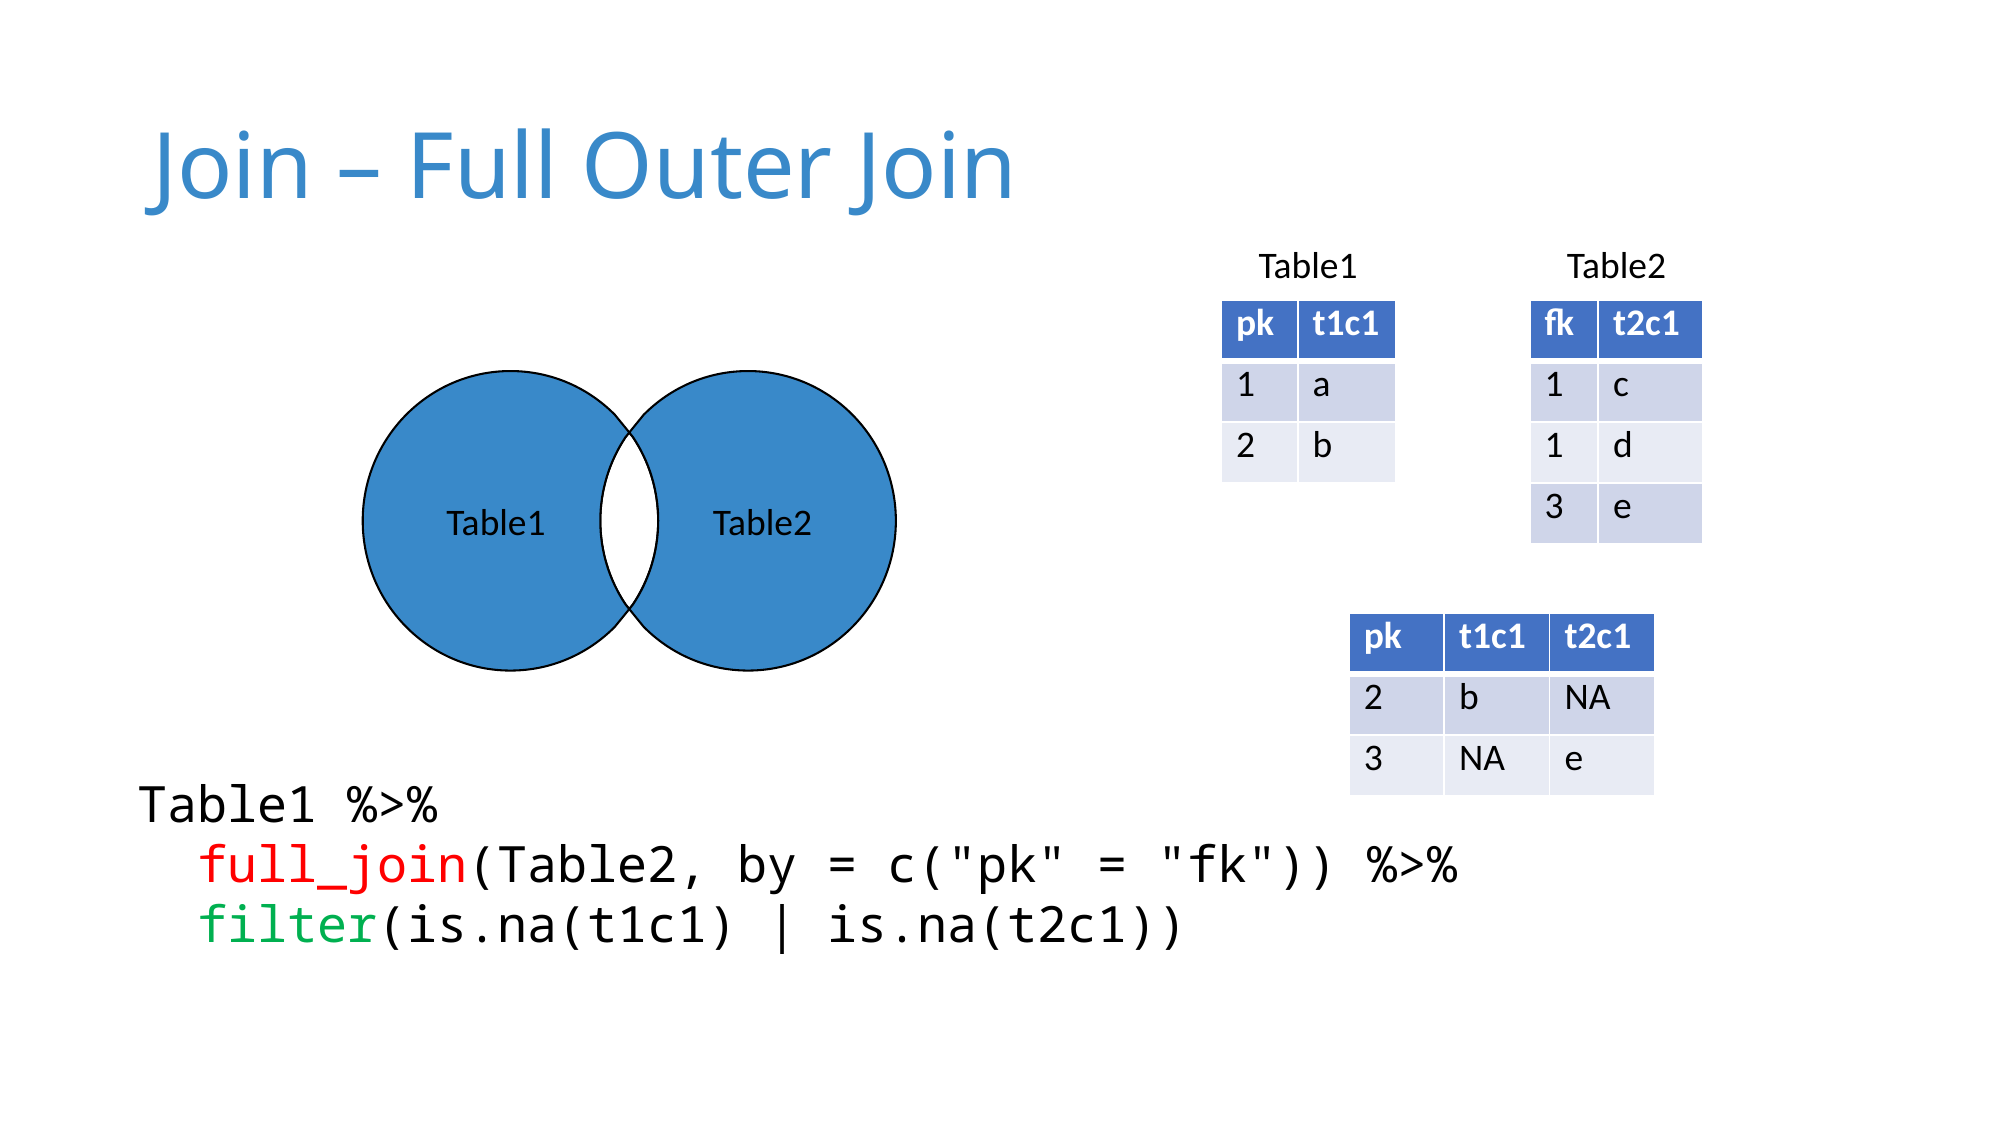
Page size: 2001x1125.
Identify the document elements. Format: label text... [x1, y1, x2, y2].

table_cell c [1599, 364, 1702, 421]
text_box Table2 [1552, 233, 1682, 294]
table_header t2c1 [1550, 614, 1654, 671]
title Join – Full Outer Join [137, 59, 1863, 278]
table_header pk [1222, 301, 1297, 358]
text_box Table1 [1243, 233, 1373, 294]
table_cell 1 [1222, 364, 1297, 421]
table_cell NA [1550, 677, 1654, 734]
table_cell b [1445, 677, 1549, 734]
table_cell NA [1445, 736, 1549, 795]
table_cell e [1599, 484, 1702, 543]
table_cell 1 [1531, 364, 1597, 421]
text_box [362, 371, 896, 671]
table_cell d [1599, 423, 1702, 482]
table_cell e [1550, 736, 1654, 795]
table_cell 3 [1531, 484, 1597, 543]
table_header t1c1 [1445, 614, 1549, 671]
table_cell b [1299, 423, 1395, 482]
table_cell 2 [1222, 423, 1297, 482]
table_cell a [1299, 364, 1395, 421]
table_cell 1 [1531, 423, 1597, 482]
table_header t2c1 [1599, 301, 1702, 358]
table_header t1c1 [1299, 301, 1395, 358]
table_cell 3 [1350, 736, 1443, 795]
table_header pk [1350, 614, 1443, 671]
table_cell 2 [1350, 677, 1443, 734]
table_header fk [1531, 301, 1597, 358]
text_box Table1 %>% full_join(Table2, by = c("pk" = "fk")) %>% filter(is.na(t1c1) | is.na(t2c1)) [122, 764, 1473, 960]
